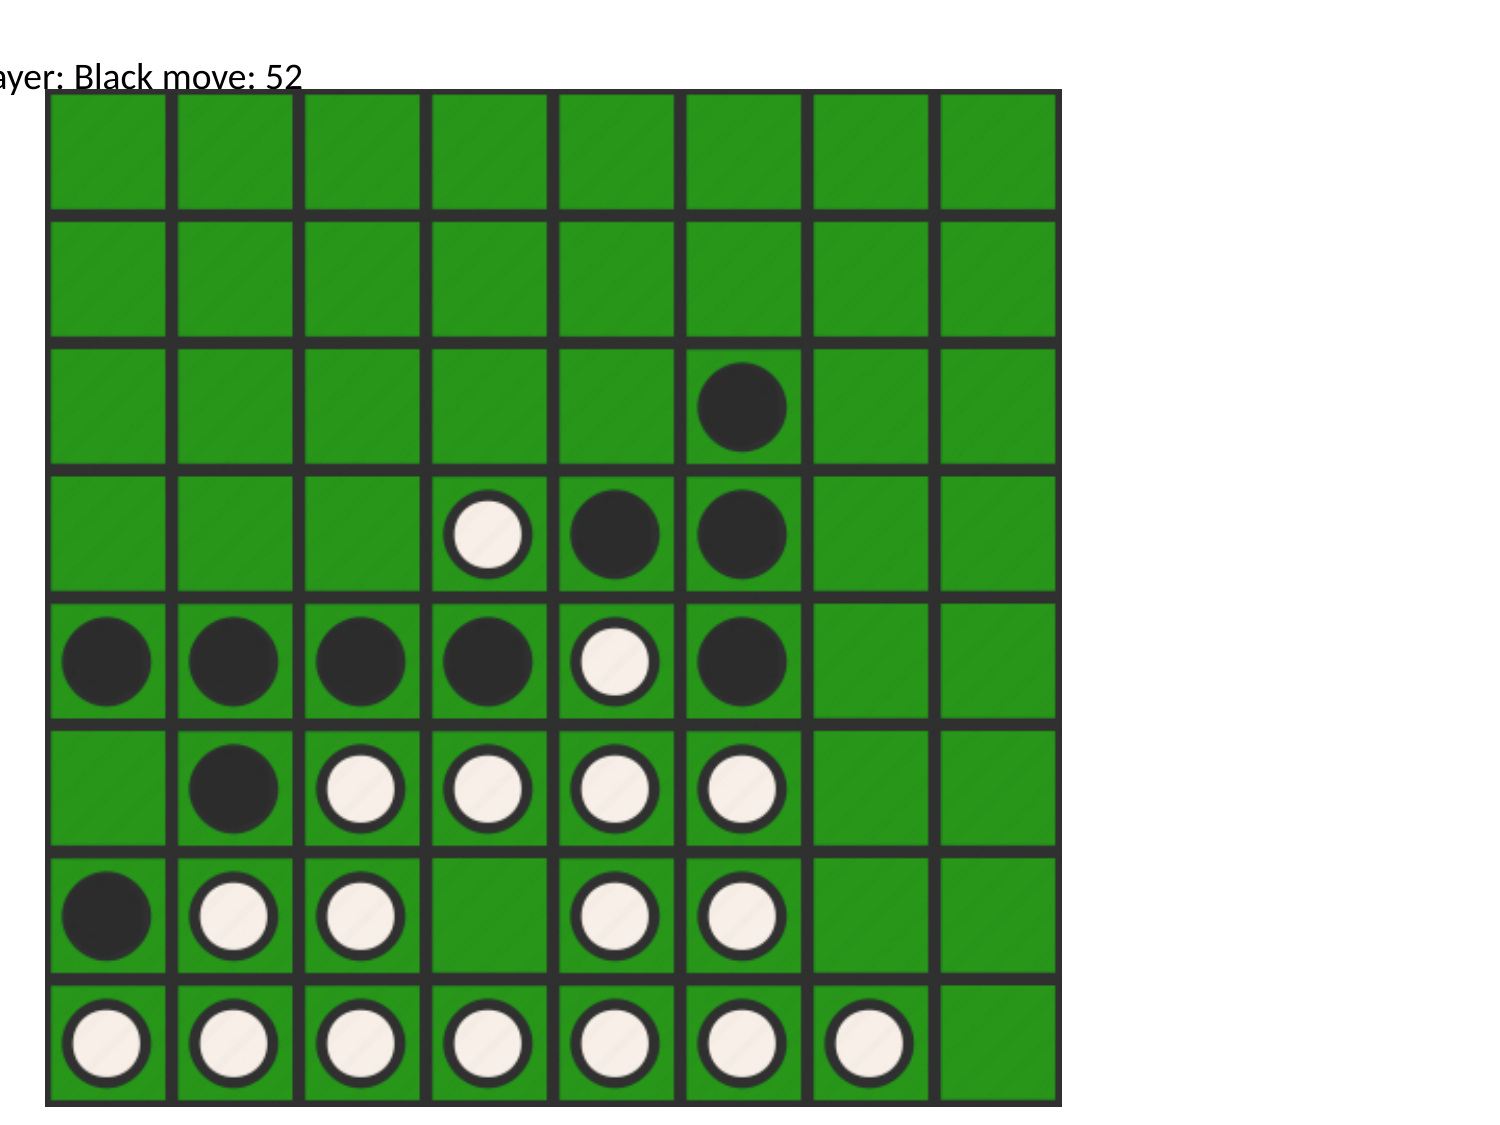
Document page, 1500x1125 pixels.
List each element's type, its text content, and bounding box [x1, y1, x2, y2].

picture [44, 89, 1062, 1107]
text_box turn: 23 player: Black move: 52 [0, 44, 319, 105]
